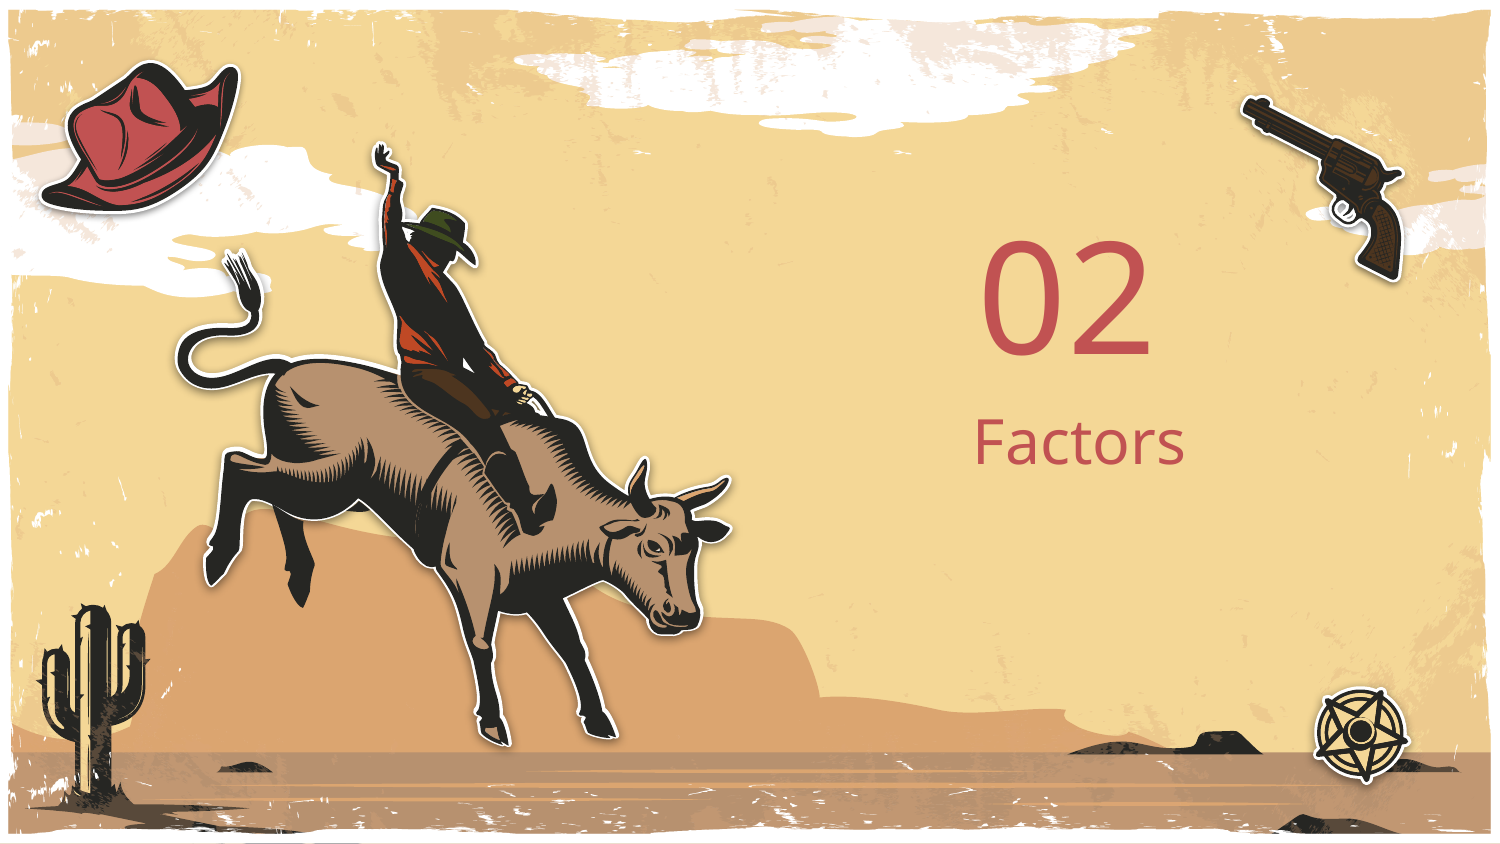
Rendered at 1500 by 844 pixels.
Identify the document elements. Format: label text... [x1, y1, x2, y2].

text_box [10, 22, 275, 256]
title 02 [912, 183, 1222, 373]
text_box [1314, 684, 1409, 777]
picture [0, 0, 1500, 844]
title Factors [746, 395, 1413, 492]
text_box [176, 143, 733, 747]
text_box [1215, 134, 1432, 239]
